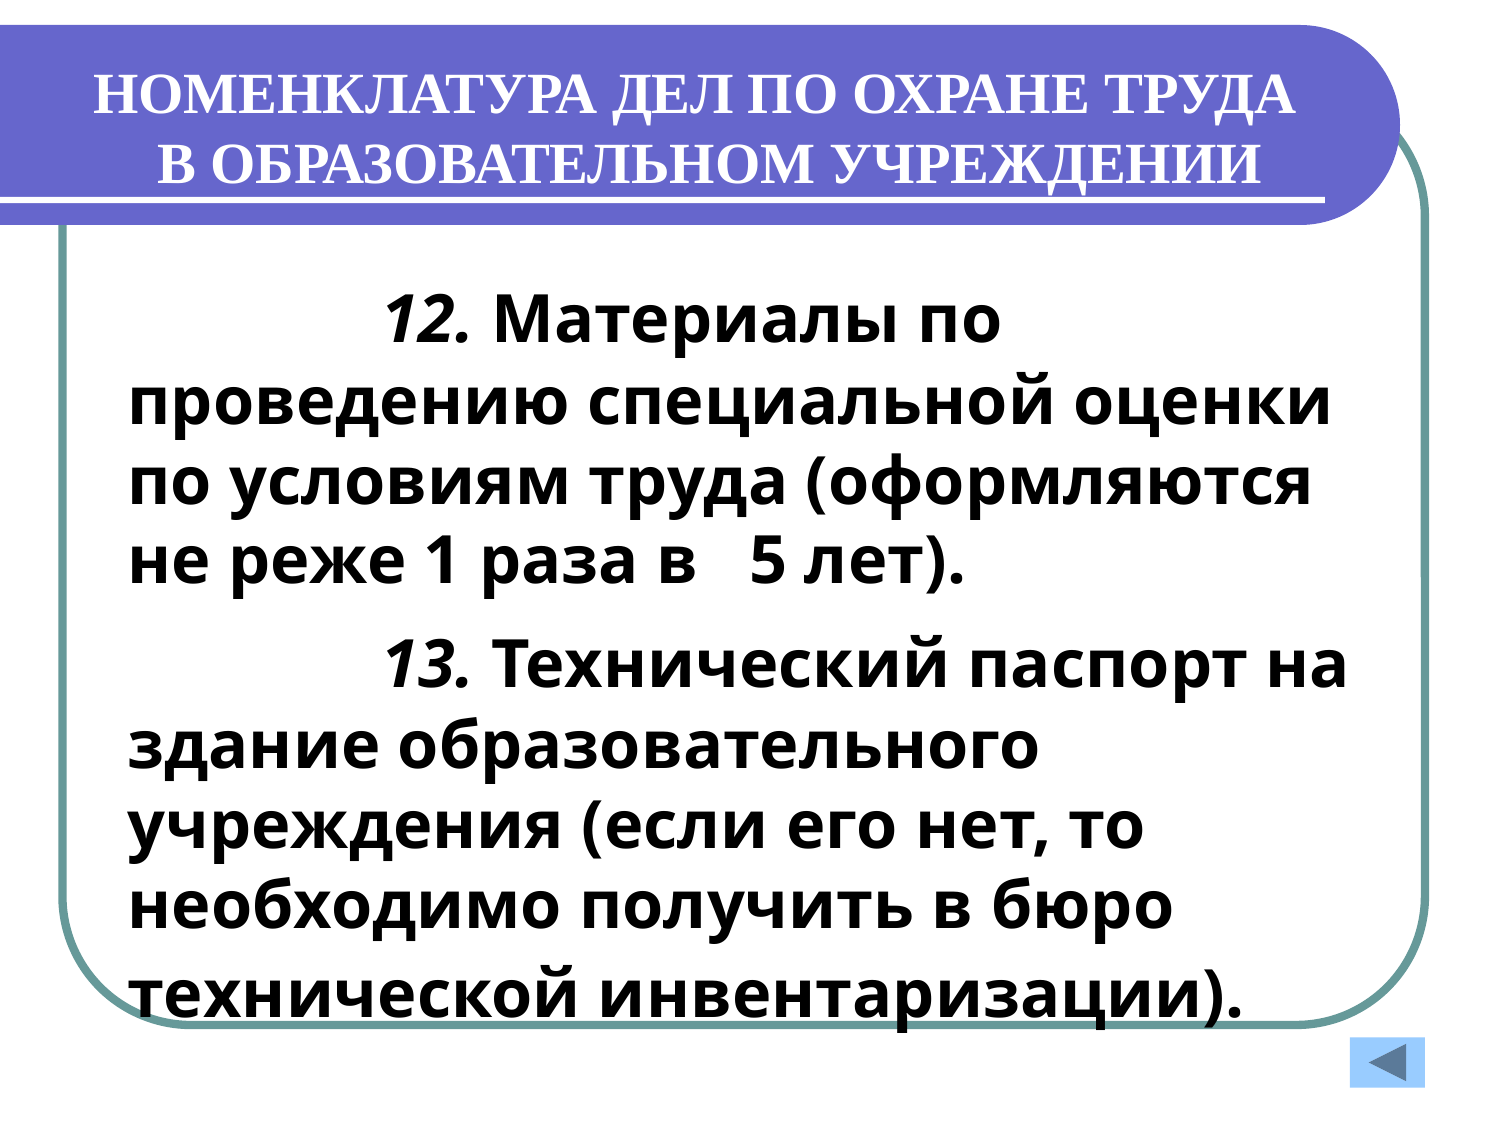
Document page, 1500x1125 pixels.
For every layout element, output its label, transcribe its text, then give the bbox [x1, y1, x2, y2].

list 12. Материалы по проведению специальной оценки по условиям труда (оформляются не реже 1 раза в 5 лет). 13. Технический паспорт на здание образовательного учреждения (если его нет, то необходимо получить в бюро технической инвентаризации). [112, 224, 1413, 1013]
title НОМЕНКЛАТУРА ДЕЛ ПО ОХРАНЕ ТРУДА В ОБРАЗОВАТЕЛЬНОМ УЧРЕЖДЕНИИ [37, 75, 1353, 225]
text_box [1349, 1037, 1425, 1088]
